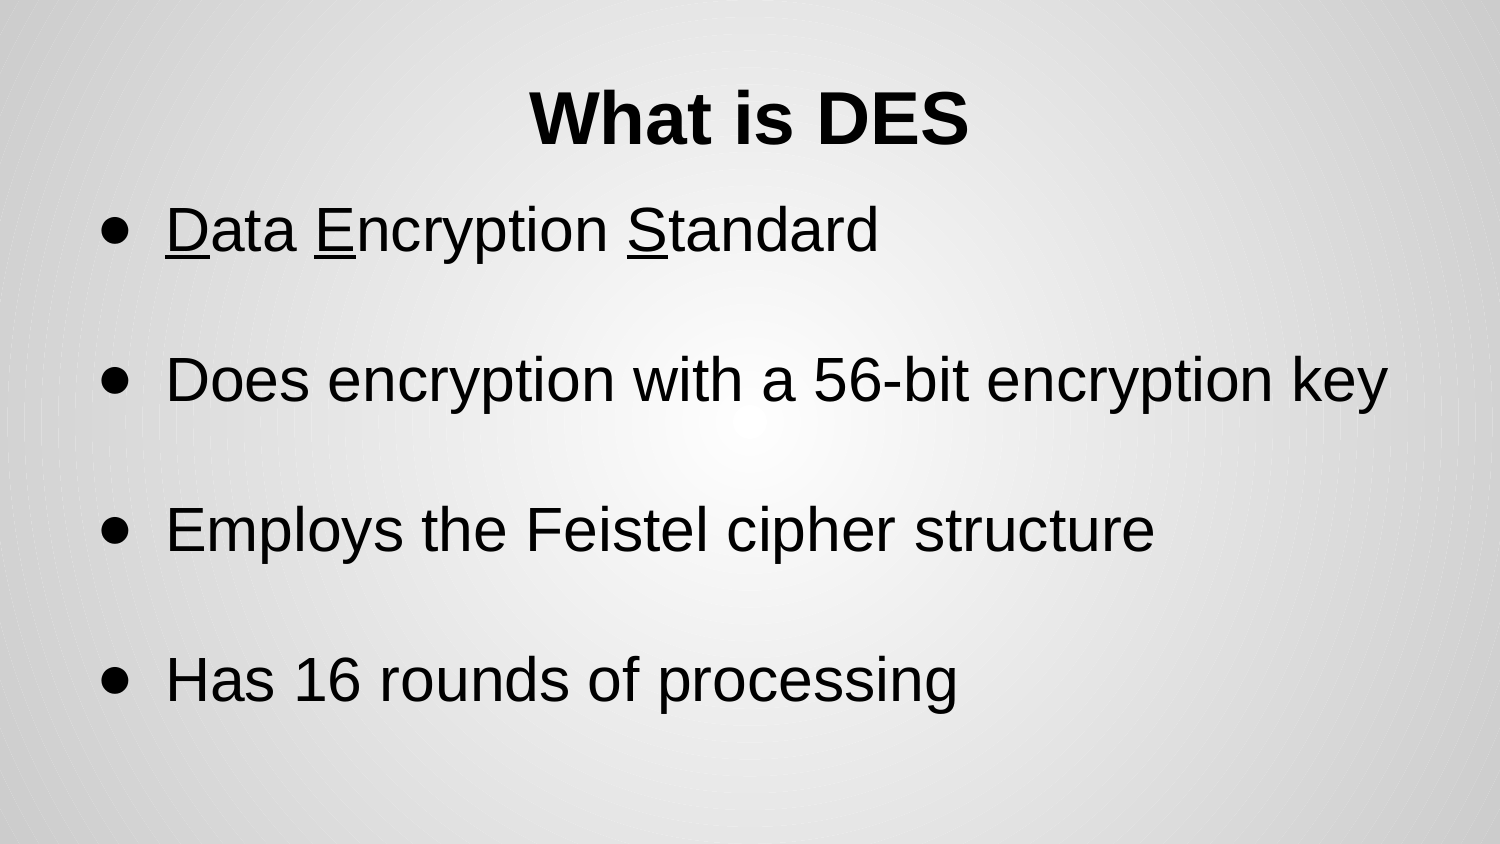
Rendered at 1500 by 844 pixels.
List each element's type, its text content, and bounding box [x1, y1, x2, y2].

list Data Encryption Standard Does encryption with a 56-bit encryption key Employs the Feistel cipher structure Has 16 rounds of processing [75, 174, 1425, 786]
title What is DES [75, 33, 1425, 174]
